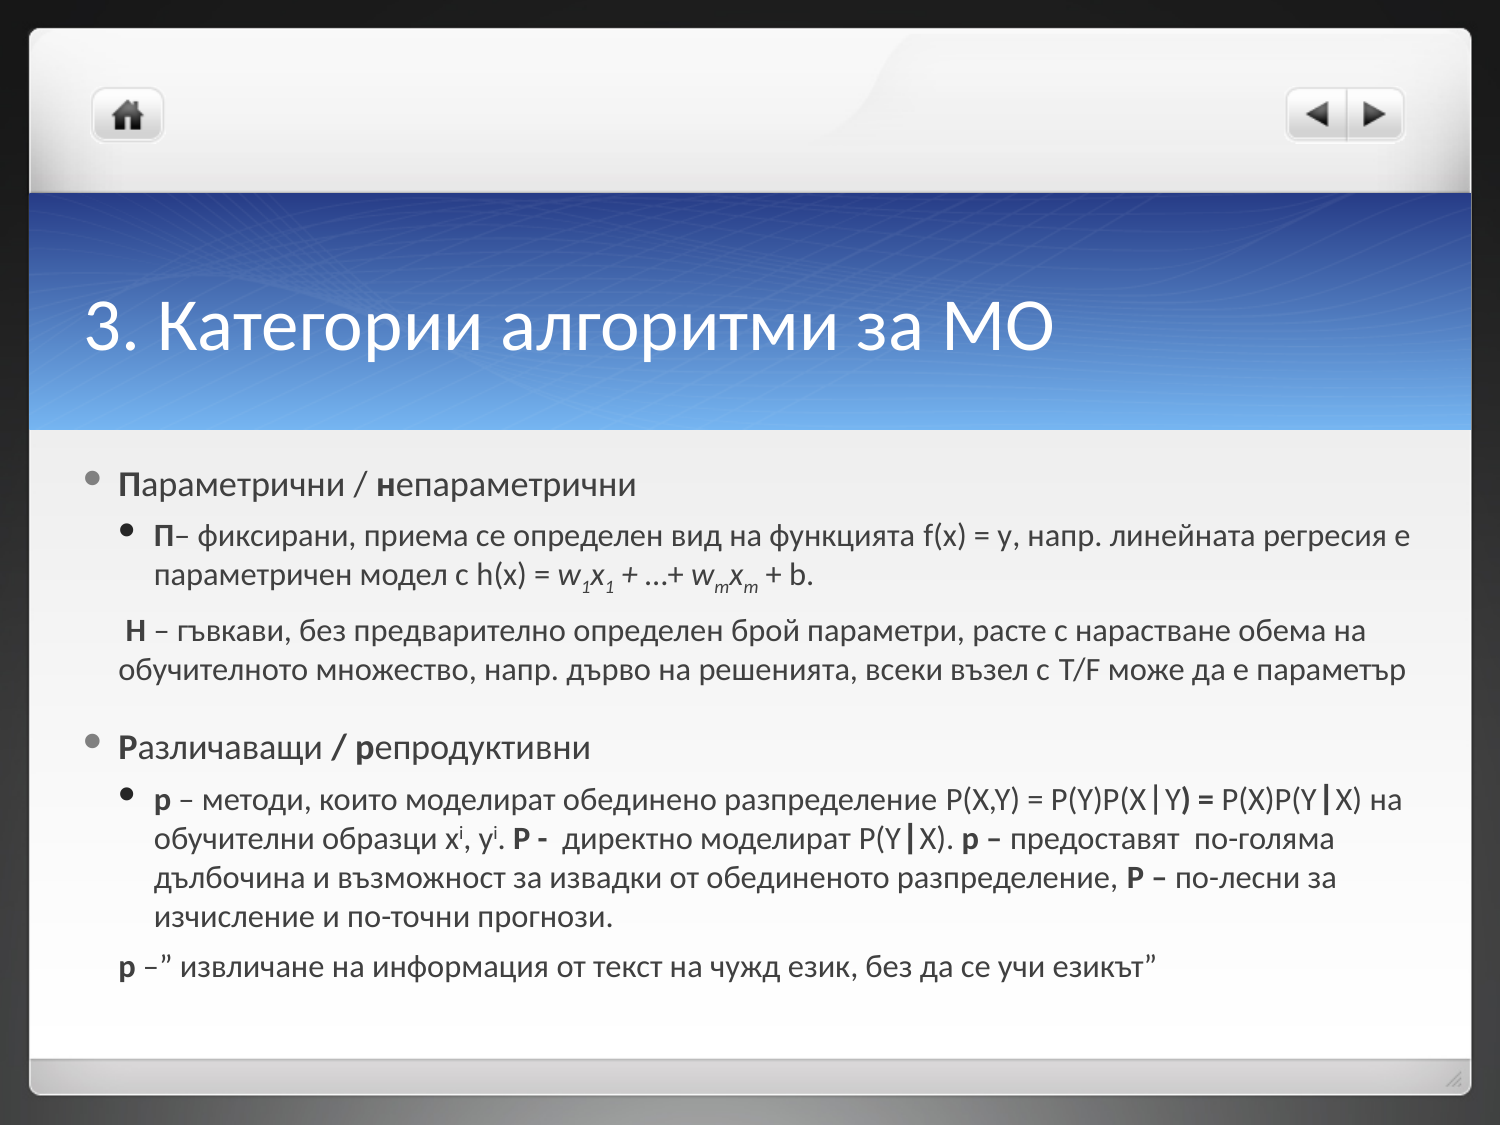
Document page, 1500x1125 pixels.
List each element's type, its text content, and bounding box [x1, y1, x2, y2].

title 3. Категории алгоритми за МО [68, 238, 1432, 373]
list Параметрични / непараметрични П– фиксирани, приема се определен вид на функцията f(x) = y, напр. линейната регресия е параметричен модел с h(x) = w1x1 + …+ wmxm + b. Н – гъвкави, без предварително определен брой параметри, расте с нарастване обема на обучителното множество, напр. дърво на решенията, всеки възел с T/F може да е параметър Различаващи / репродуктивни р – методи, които моделират обединено разпределение P(X,Y) = P(Y)P(XY) = P(X)P(YX) на обучителни образци xi, yi. Р - директно моделират P(YX). р – предоставят по-голяма дълбочина и възможност за извадки от обединеното разпределение, Р – по-лесни за изчисление и по-точни прогнози. р –” извличане на информация от текст на чужд език, без да се учи езикът” [68, 452, 1432, 1025]
picture [0, 0, 1500, 1125]
